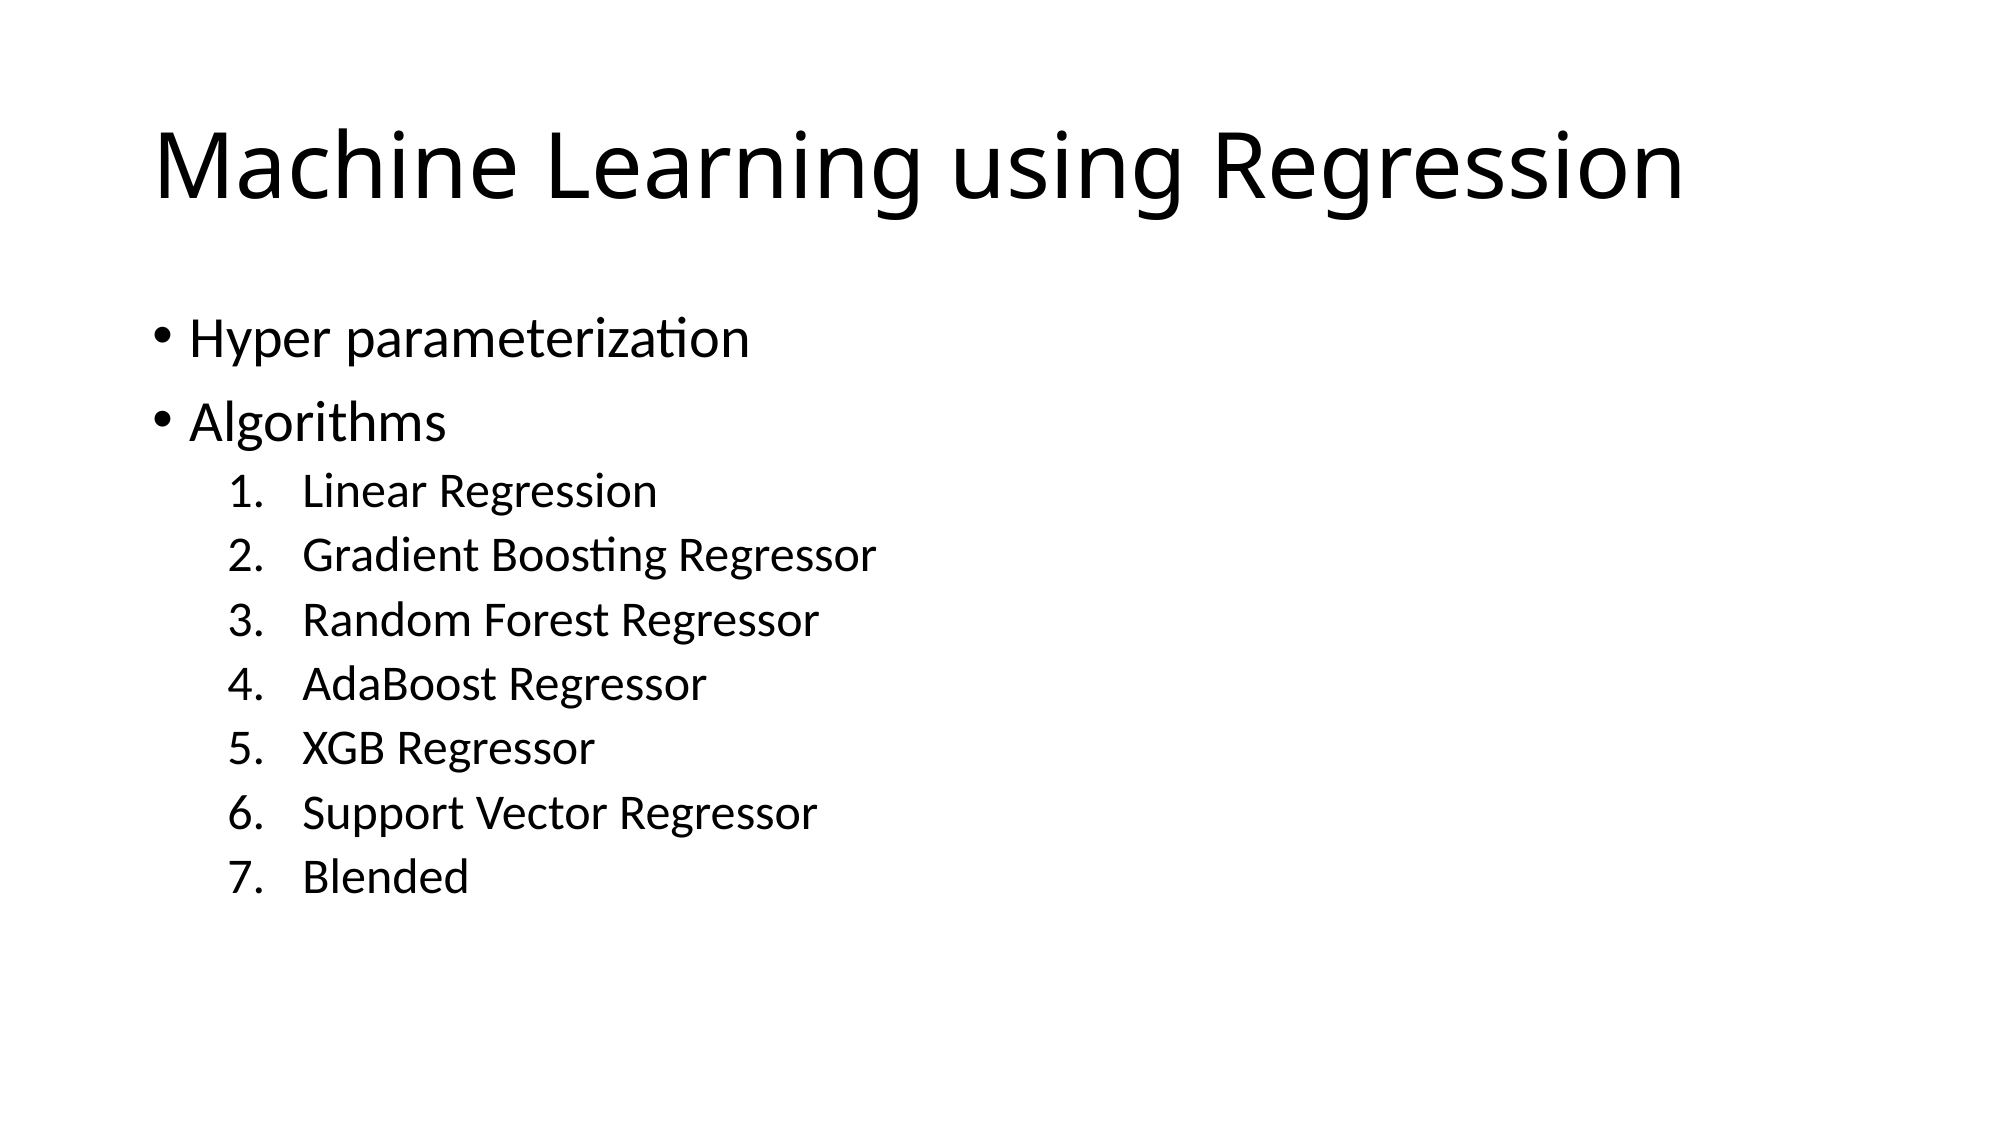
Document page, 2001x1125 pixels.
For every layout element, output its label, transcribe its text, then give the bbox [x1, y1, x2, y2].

list Hyper parameterization Algorithms Linear Regression Gradient Boosting Regressor Random Forest Regressor AdaBoost Regressor XGB Regressor Support Vector Regressor Blended [137, 299, 1863, 1014]
title Machine Learning using Regression [137, 59, 1863, 278]
